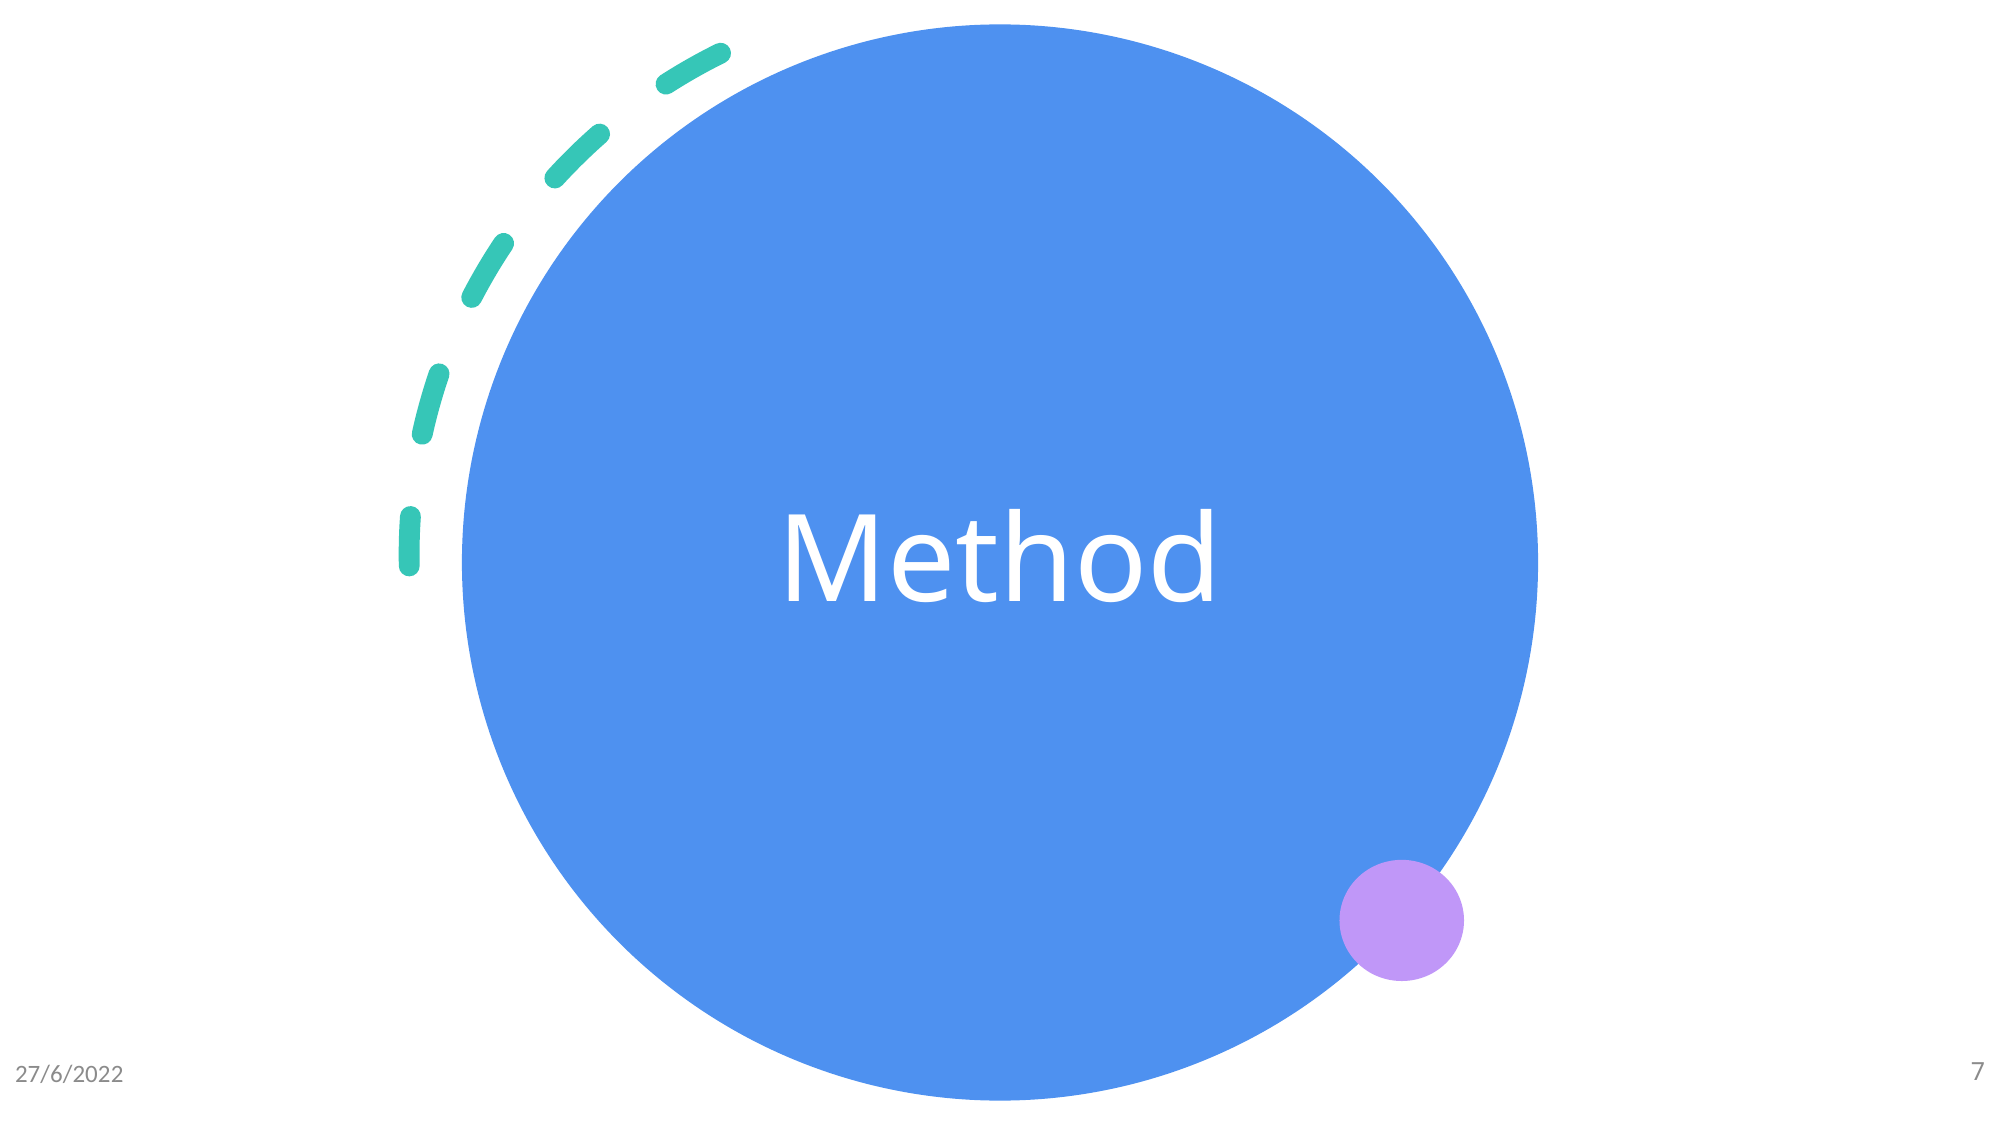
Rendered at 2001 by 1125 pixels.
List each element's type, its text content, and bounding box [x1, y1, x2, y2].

title Method [544, 489, 1456, 636]
slide_number 7 [1550, 1042, 2000, 1103]
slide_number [0, 1042, 450, 1103]
